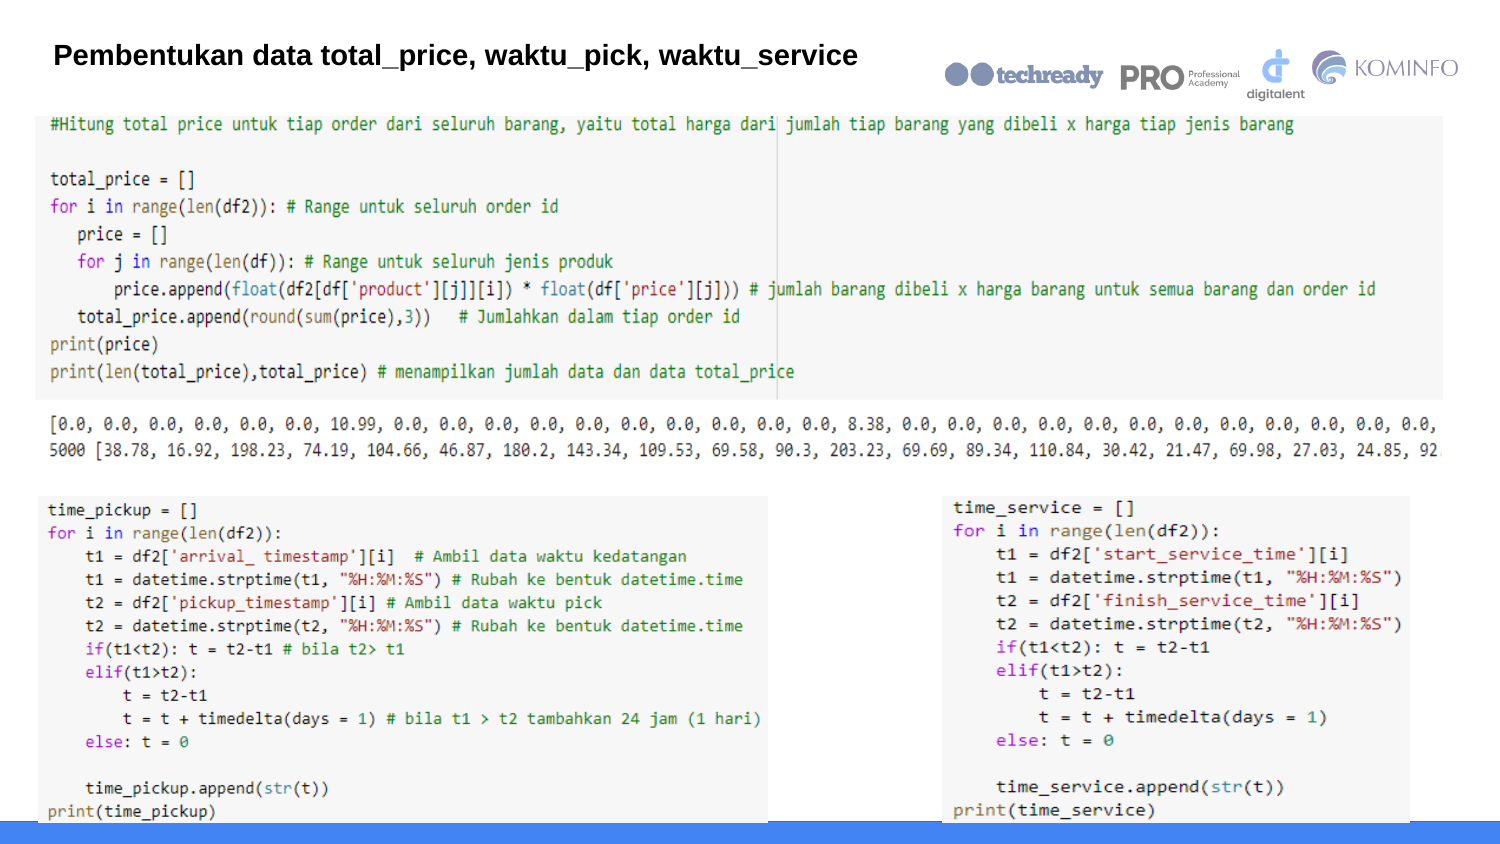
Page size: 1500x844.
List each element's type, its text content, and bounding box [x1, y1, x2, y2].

picture [35, 116, 1444, 468]
text_box Pembentukan data total_price, waktu_pick, waktu_service [38, 28, 910, 79]
picture [38, 495, 768, 824]
picture [942, 495, 1410, 824]
